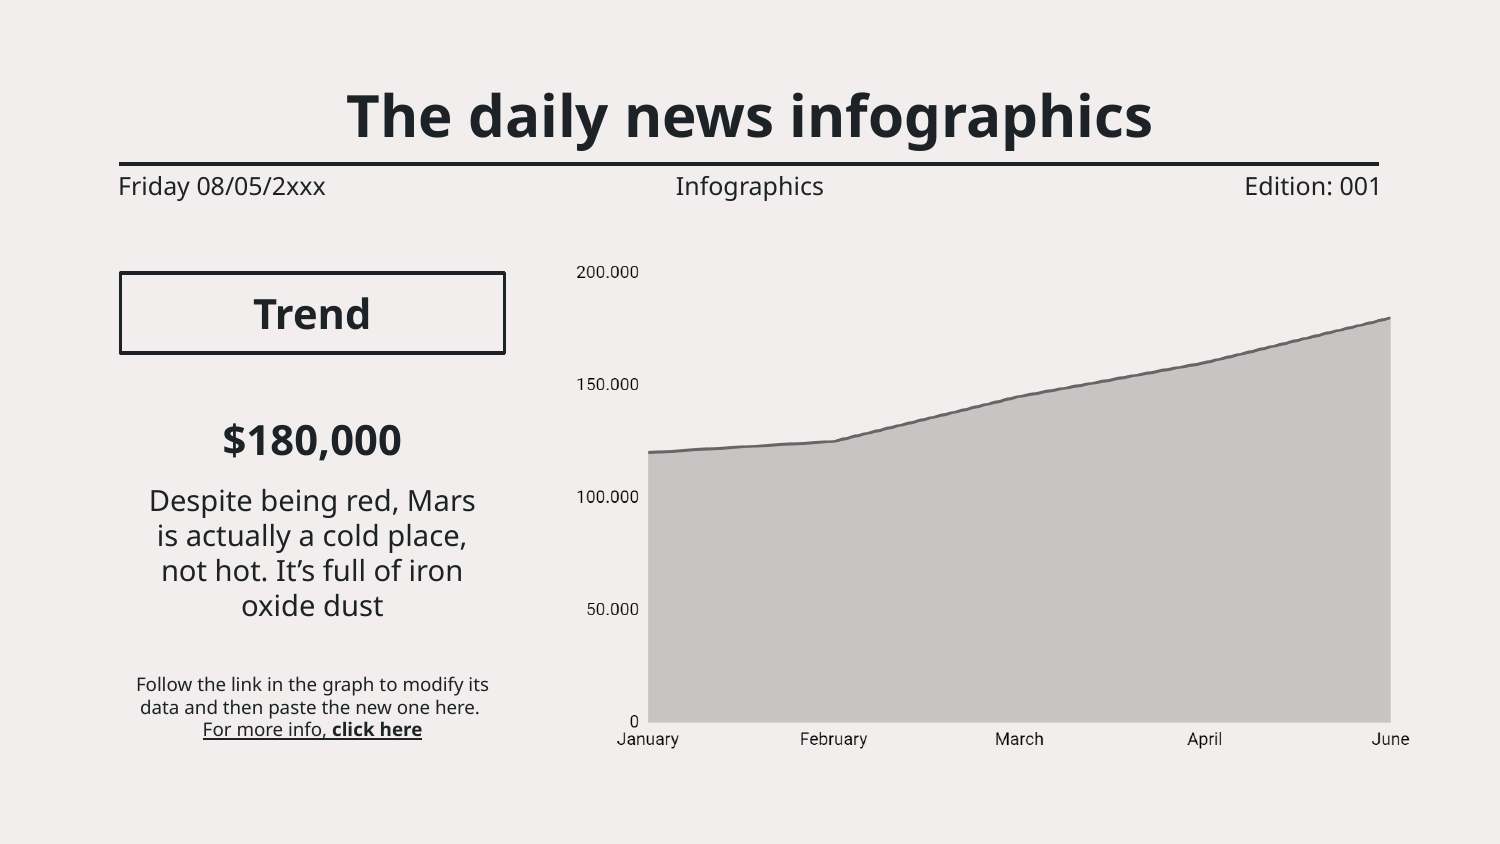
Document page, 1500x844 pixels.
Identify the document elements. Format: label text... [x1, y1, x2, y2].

text_box Friday 08/05/2xxx [118, 171, 371, 200]
text_box Trend [120, 273, 505, 353]
text_box Despite being red, Mars is actually a cold place, not hot. It’s full of iron oxide dust [120, 467, 505, 627]
text_box $180,000 [120, 398, 505, 466]
text_box Infographics [623, 171, 877, 200]
title The daily news infographics [120, 79, 1380, 149]
text_box Edition: 001 [1129, 171, 1383, 200]
picture [549, 237, 1418, 775]
text_box Follow the link in the graph to modify its data and then paste the new one here. For more info, click here [120, 662, 505, 755]
